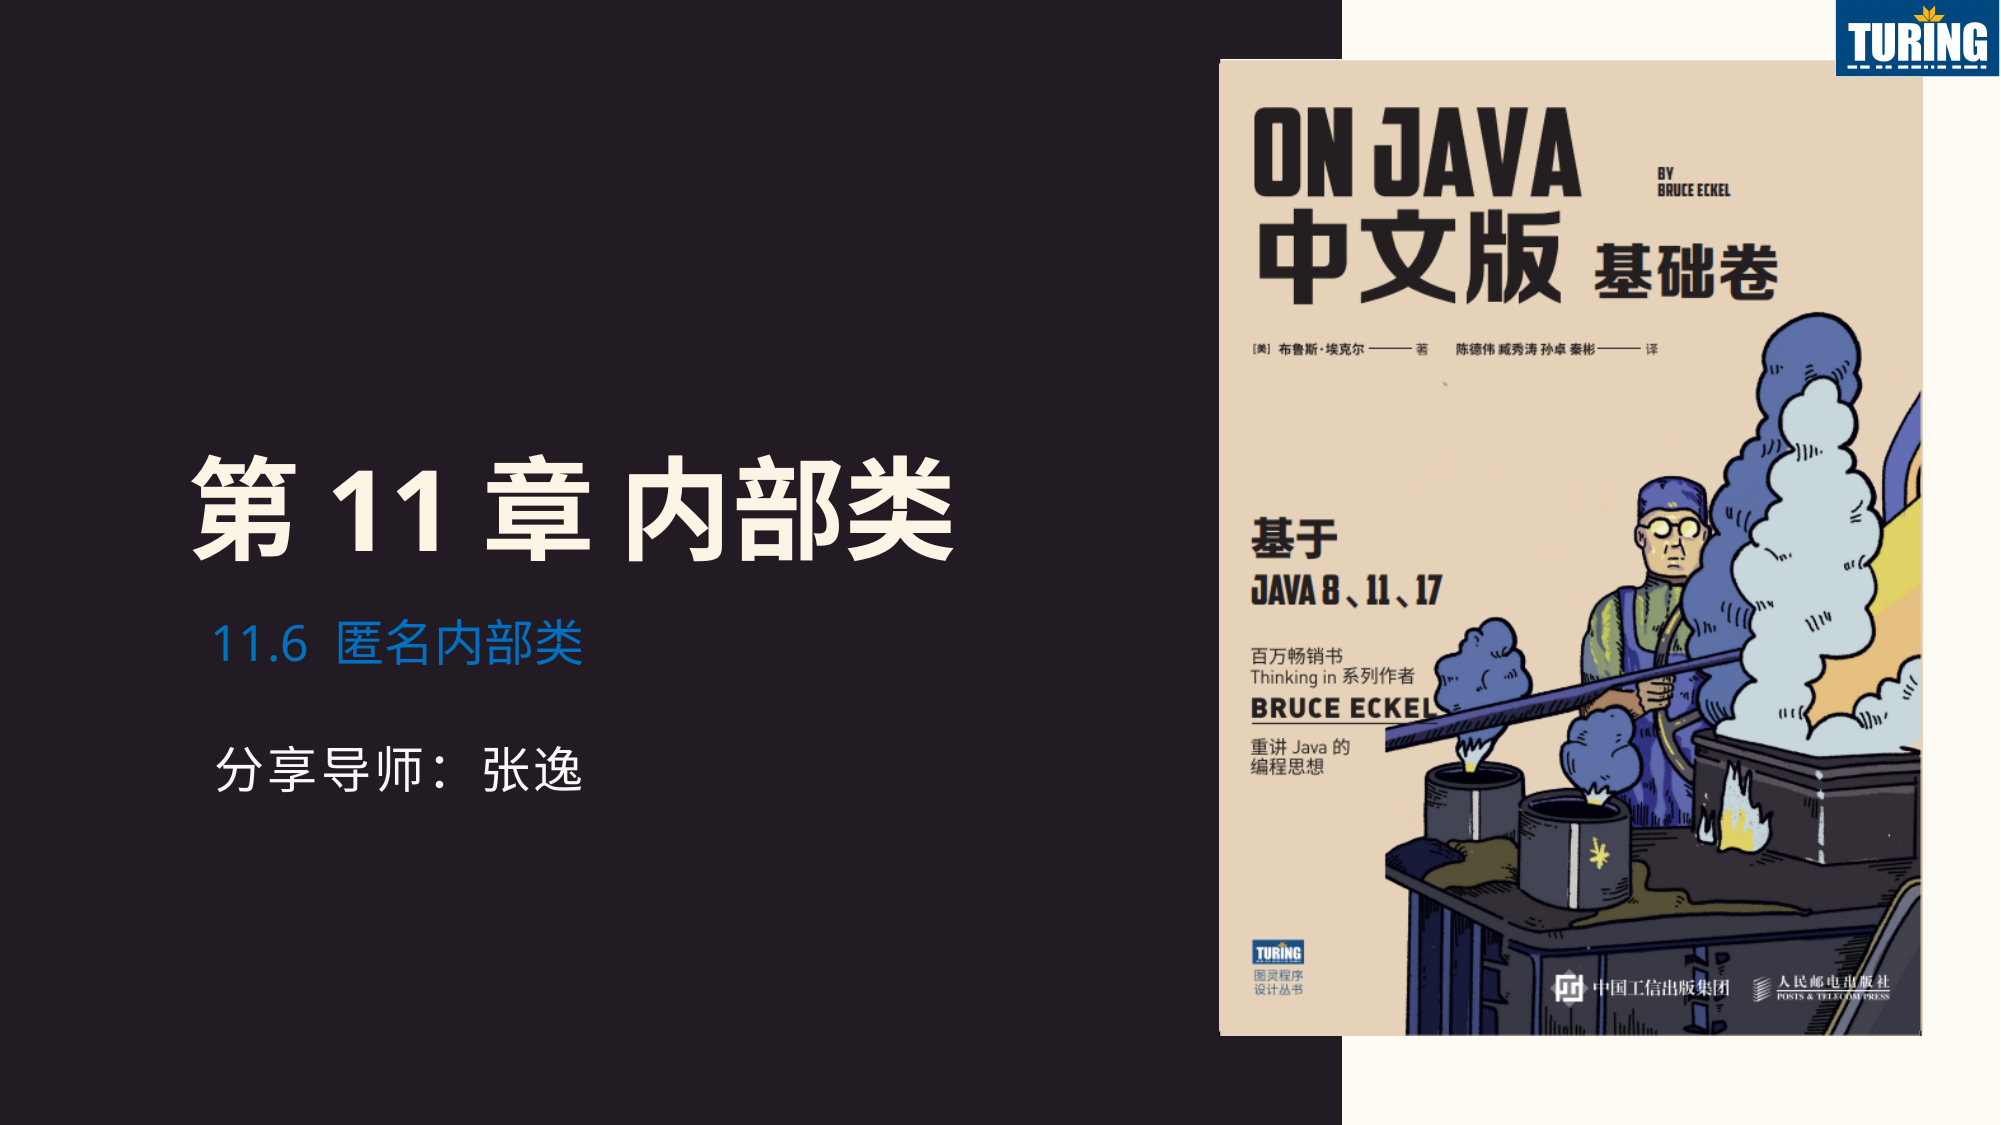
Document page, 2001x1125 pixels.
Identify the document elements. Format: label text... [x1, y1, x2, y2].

text_box 第11章 内部类 [172, 431, 973, 582]
picture [1218, 0, 2000, 1036]
text_box 11.6 匿名内部类 [195, 604, 600, 679]
text_box 分享导师：张逸 [200, 701, 725, 762]
text_box [0, 0, 1342, 1125]
